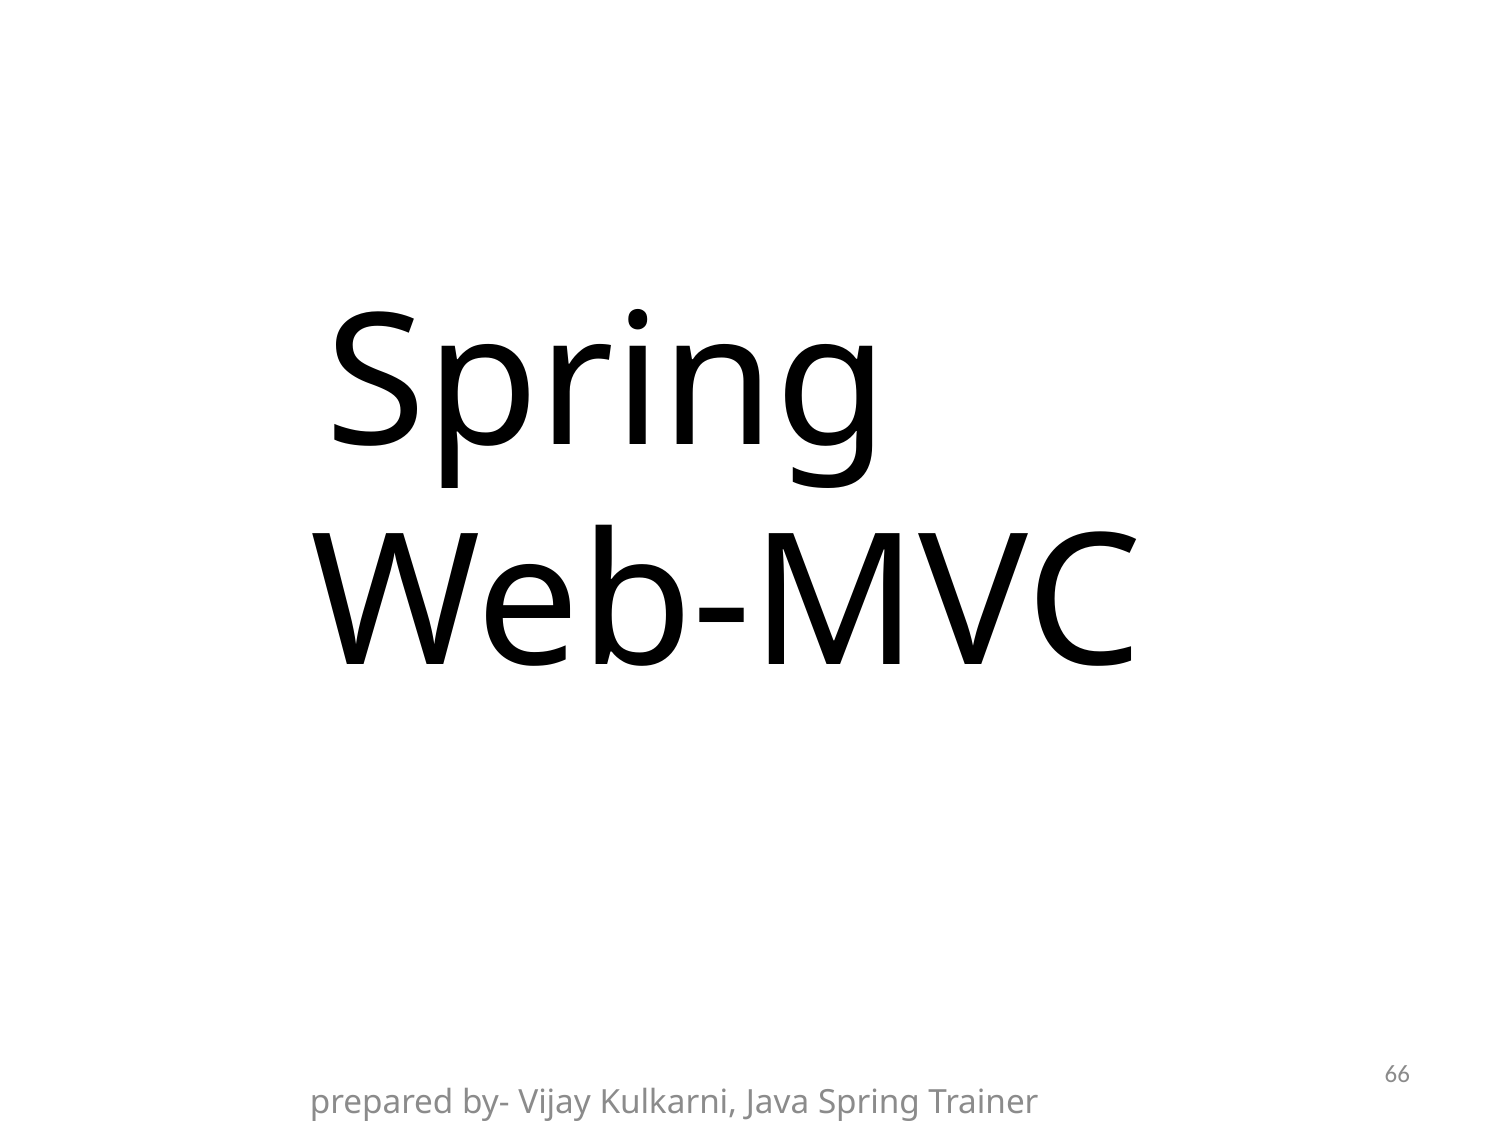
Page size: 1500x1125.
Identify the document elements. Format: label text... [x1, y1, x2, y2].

slide_number 66 [1074, 1042, 1425, 1103]
text_box prepared by- Vijay Kulkarni, Java Spring Trainer [224, 1074, 1125, 1125]
title Spring Web-MVC [112, 249, 1388, 713]
